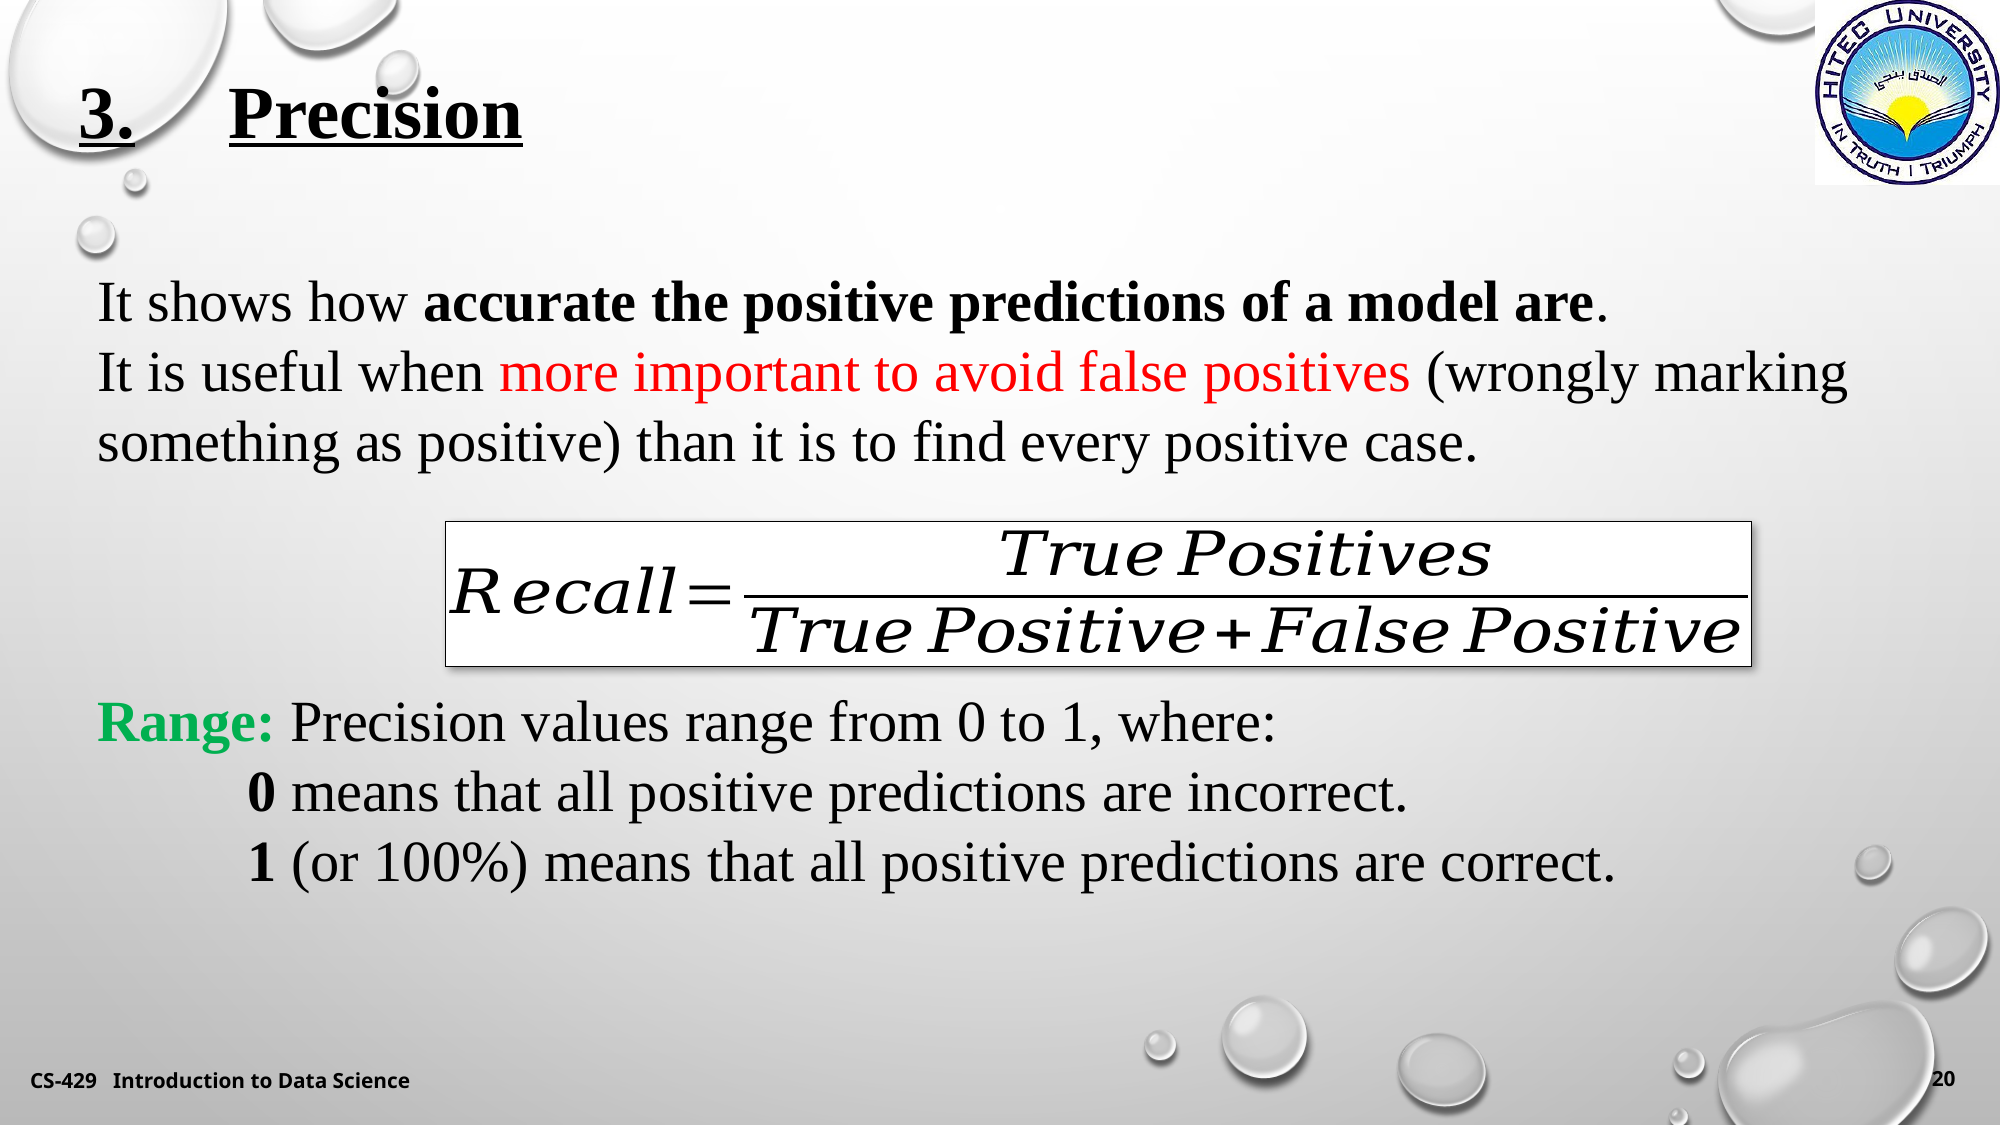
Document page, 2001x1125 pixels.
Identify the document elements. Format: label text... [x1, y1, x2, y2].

footer CS-429 Introduction to Data Science [15, 1050, 1110, 1110]
text_box 3. Precision [64, 56, 1809, 162]
picture [0, 0, 2000, 1125]
slide_number 20 [1845, 1050, 1971, 1110]
text_box It shows how accurate the positive predictions of a model are. It is useful when more important to avoid false positives (wrongly marking something as positive) than it is to find every positive case. Range: Precision values range from 0 to 1, where: 0 means that all positive predictions are incorrect. 1 (or 100%) means that all positive predictions are correct. [82, 256, 1918, 901]
